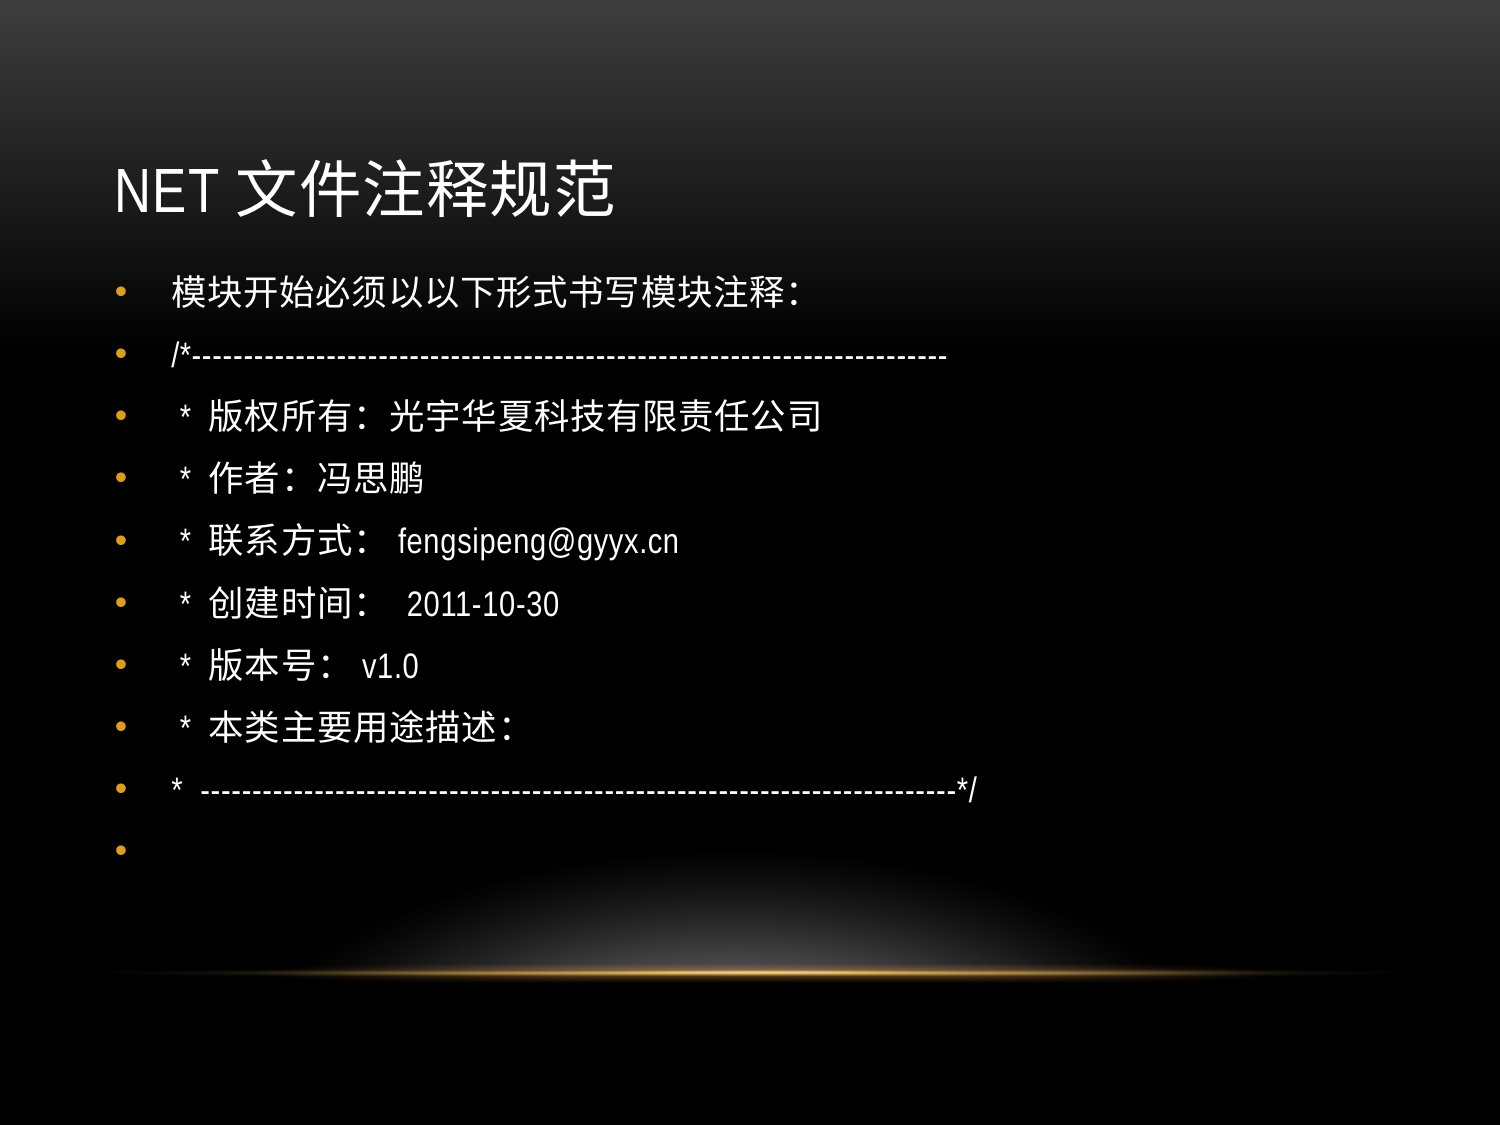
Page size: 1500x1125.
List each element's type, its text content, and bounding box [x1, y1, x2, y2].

picture [0, 0, 1500, 1125]
title Net文件注释规范 [99, 45, 1400, 233]
list 模块开始必须以以下形式书写模块注释： /*------------------------------------------------------------------------- * 版权所有：光宇华夏科技有限责任公司 * 作者：冯思鹏 * 联系方式：fengsipeng@gyyx.cn * 创建时间： 2011-10-30 * 版本号：v1.0 * 本类主要用途描述： * -------------------------------------------------------------------------*/ [99, 262, 1400, 938]
